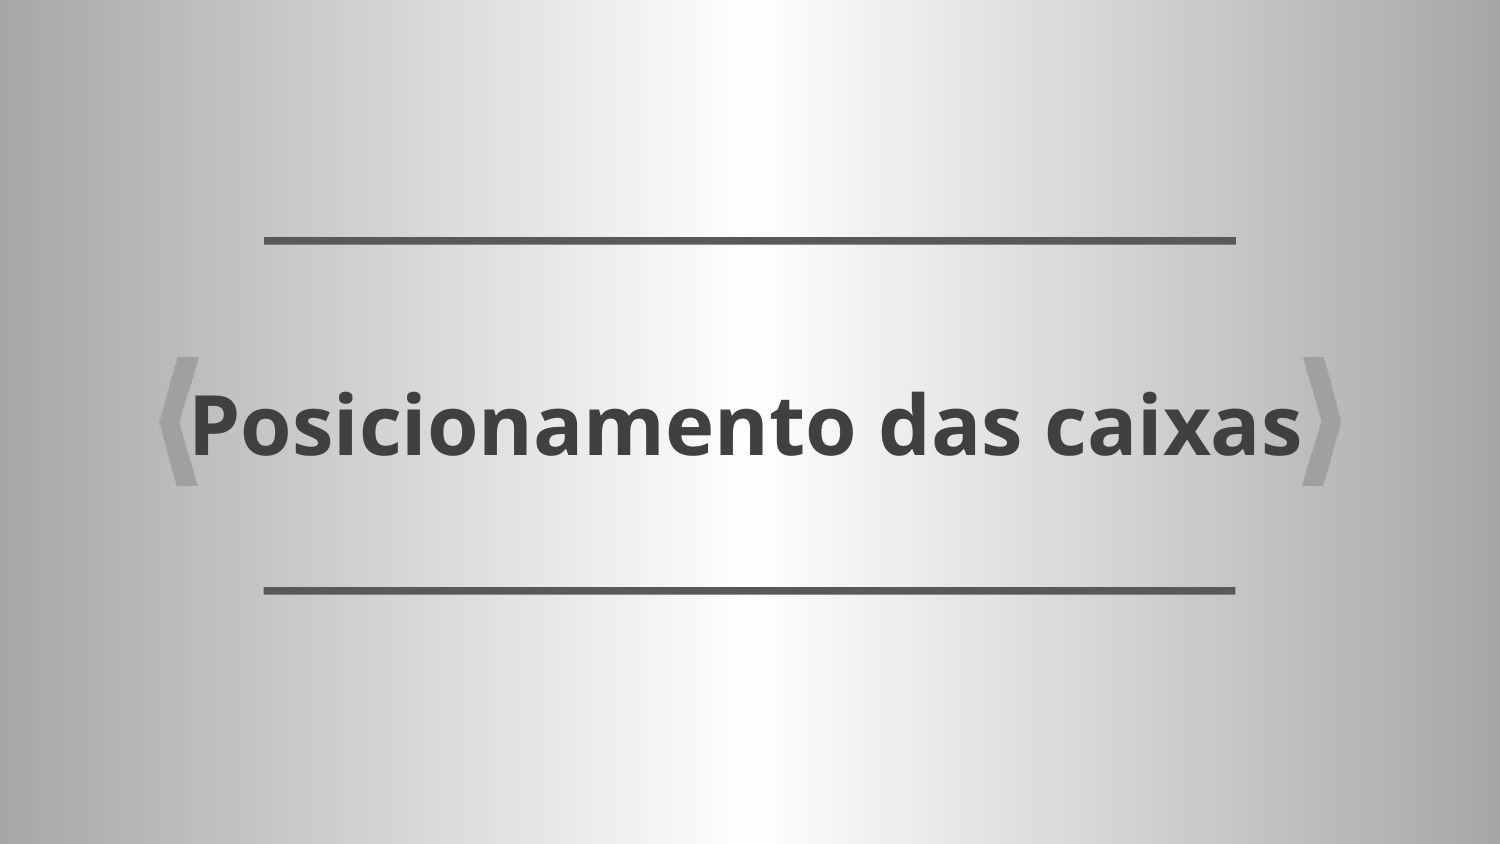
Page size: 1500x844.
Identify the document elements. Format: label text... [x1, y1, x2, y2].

title Posicionamento das caixas [16, 352, 1477, 493]
